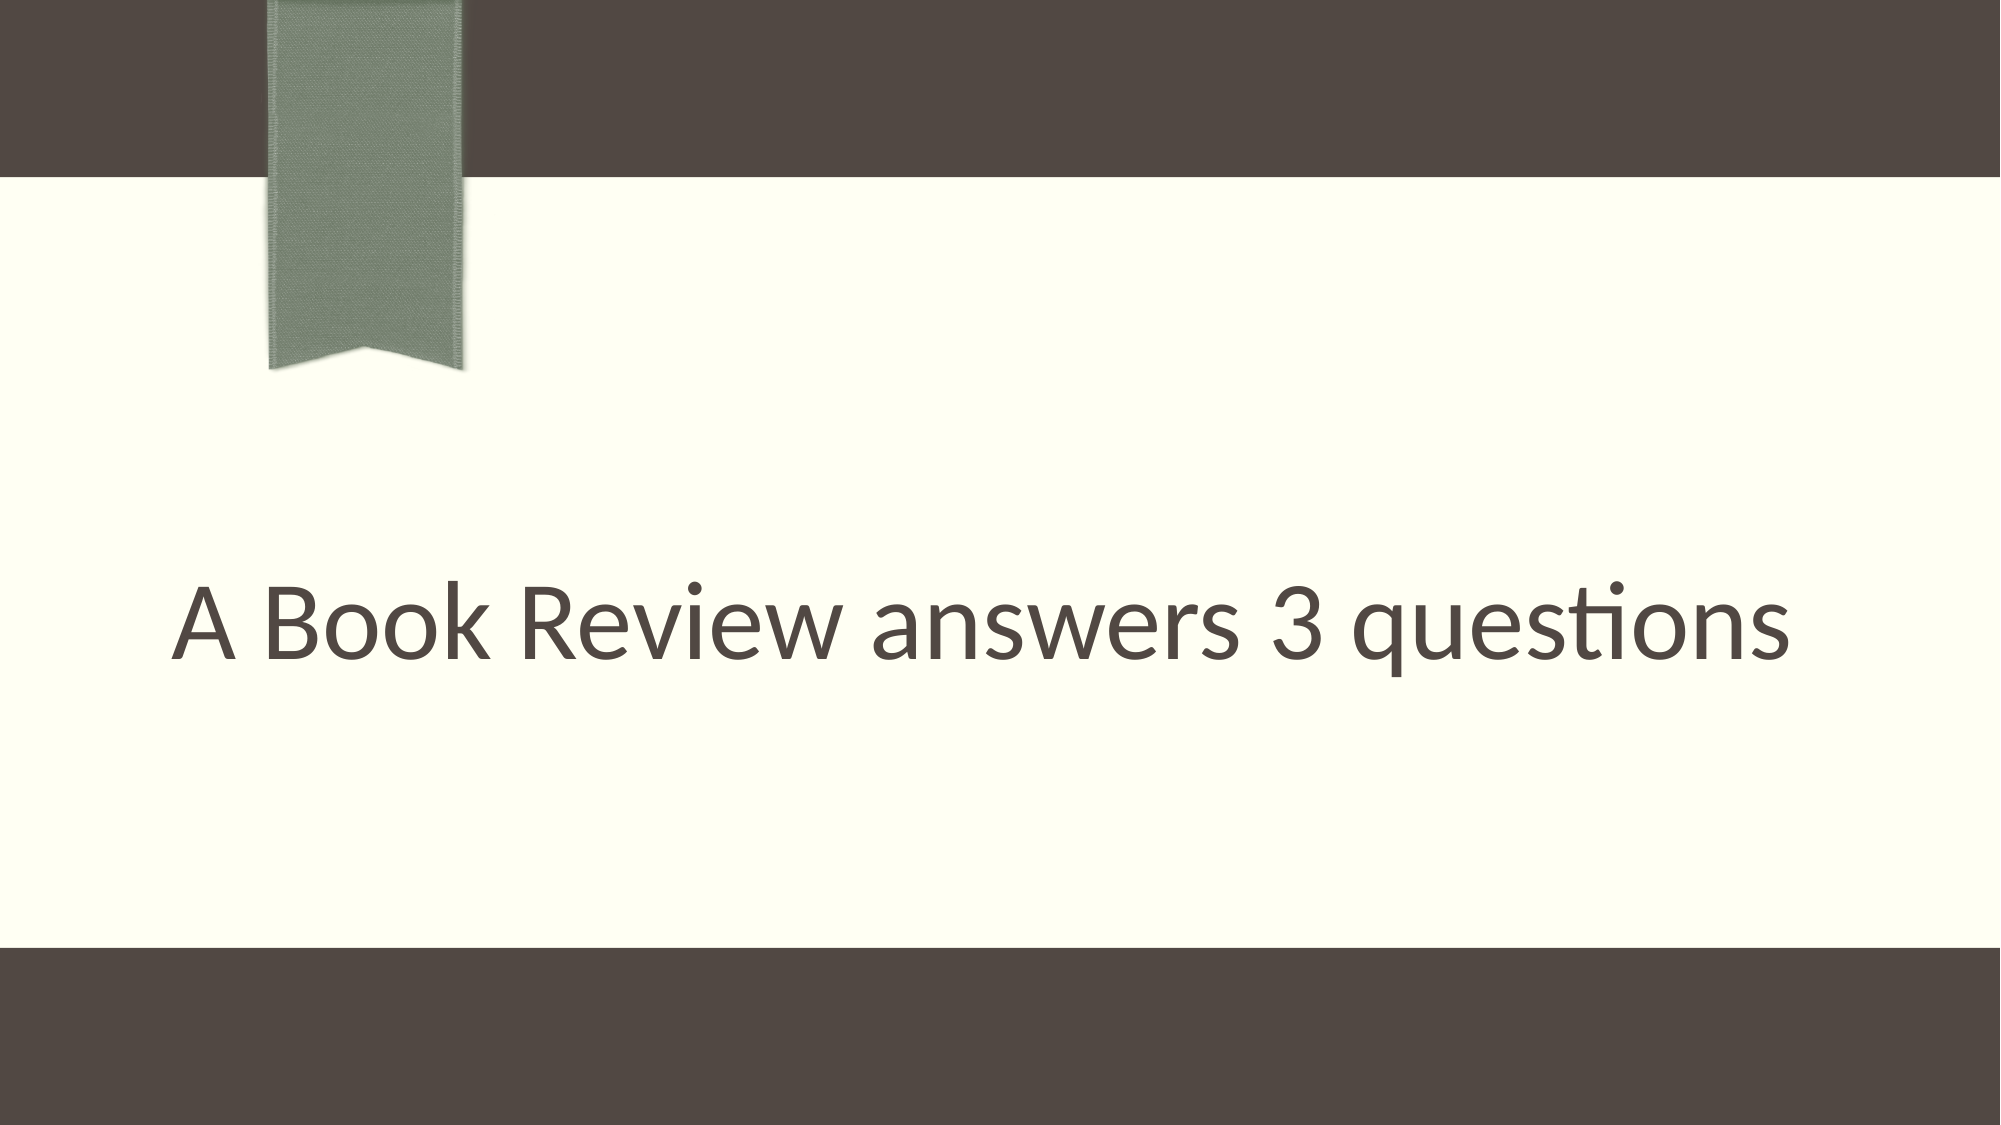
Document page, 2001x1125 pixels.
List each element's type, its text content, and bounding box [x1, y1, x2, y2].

title A Book Review answers 3 questions [58, 439, 1932, 807]
